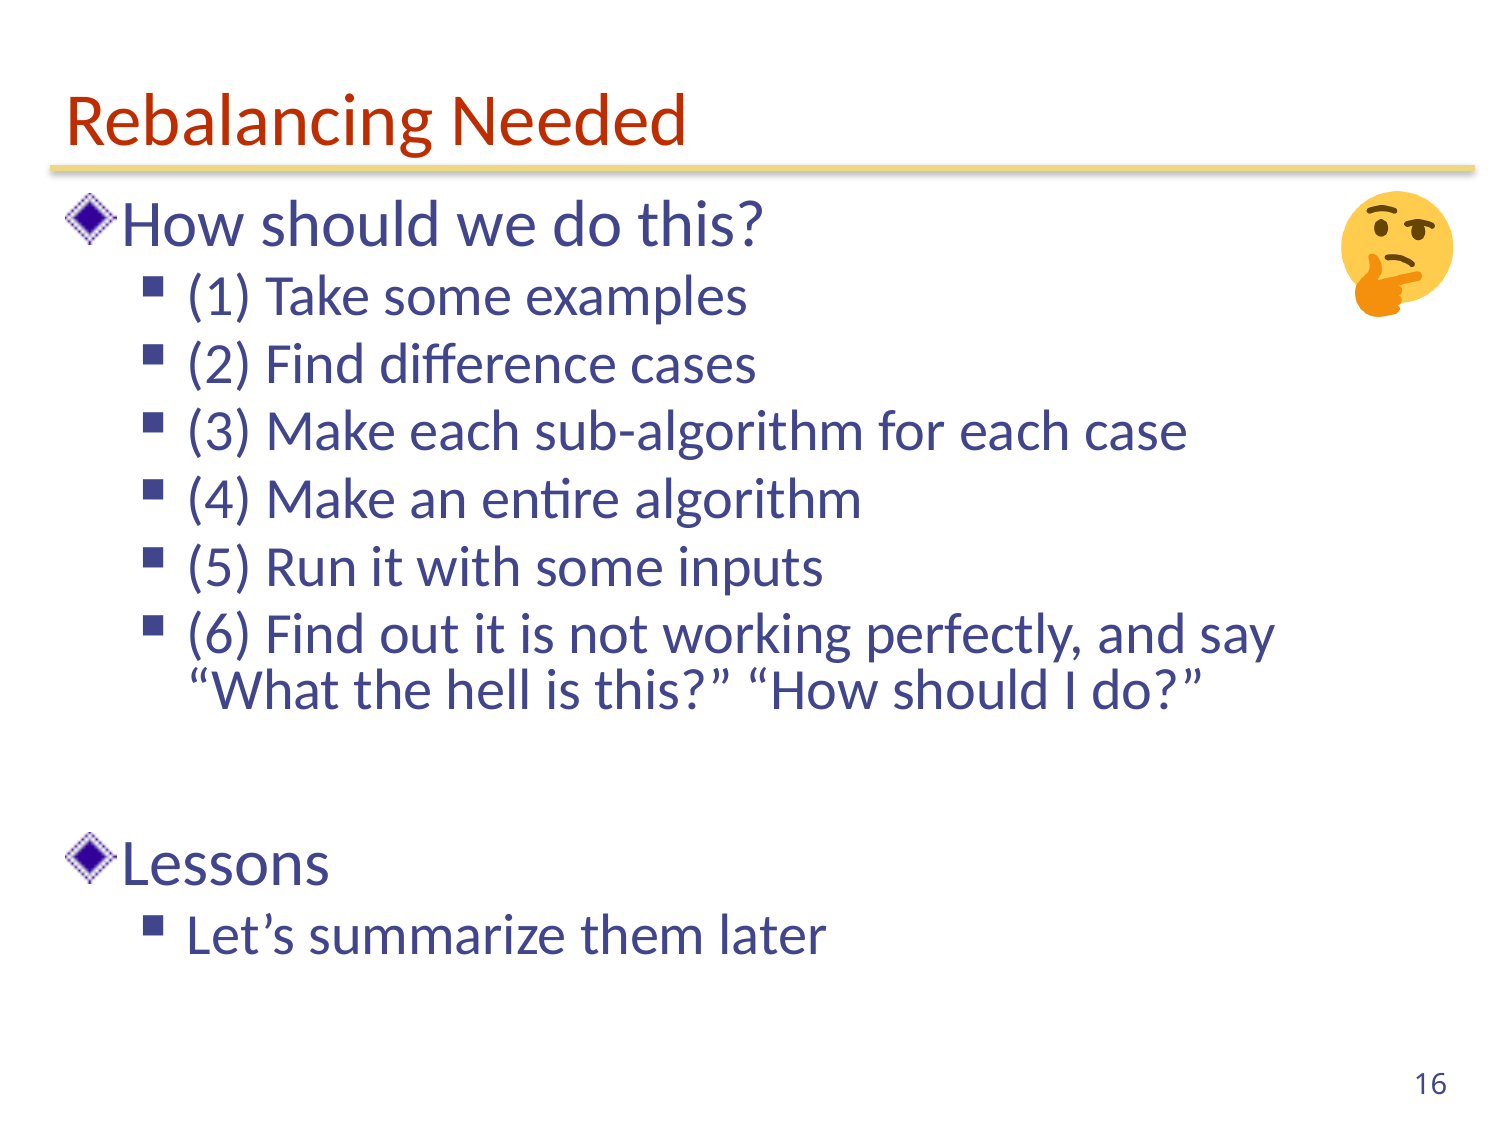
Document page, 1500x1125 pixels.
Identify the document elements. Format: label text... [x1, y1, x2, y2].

picture [65, 832, 117, 884]
list How should we do this? (1) Take some examples (2) Find difference cases (3) Make each sub-algorithm for each case (4) Make an entire algorithm (5) Run it with some inputs (6) Find out it is not working perfectly, and say “What the hell is this?” “How should I do?” Lessons Let’s summarize them later [49, 187, 1476, 1038]
picture [65, 193, 117, 245]
slide_number 16 [1149, 1037, 1463, 1113]
title Rebalancing Needed [49, 49, 1476, 168]
picture [1334, 191, 1460, 317]
